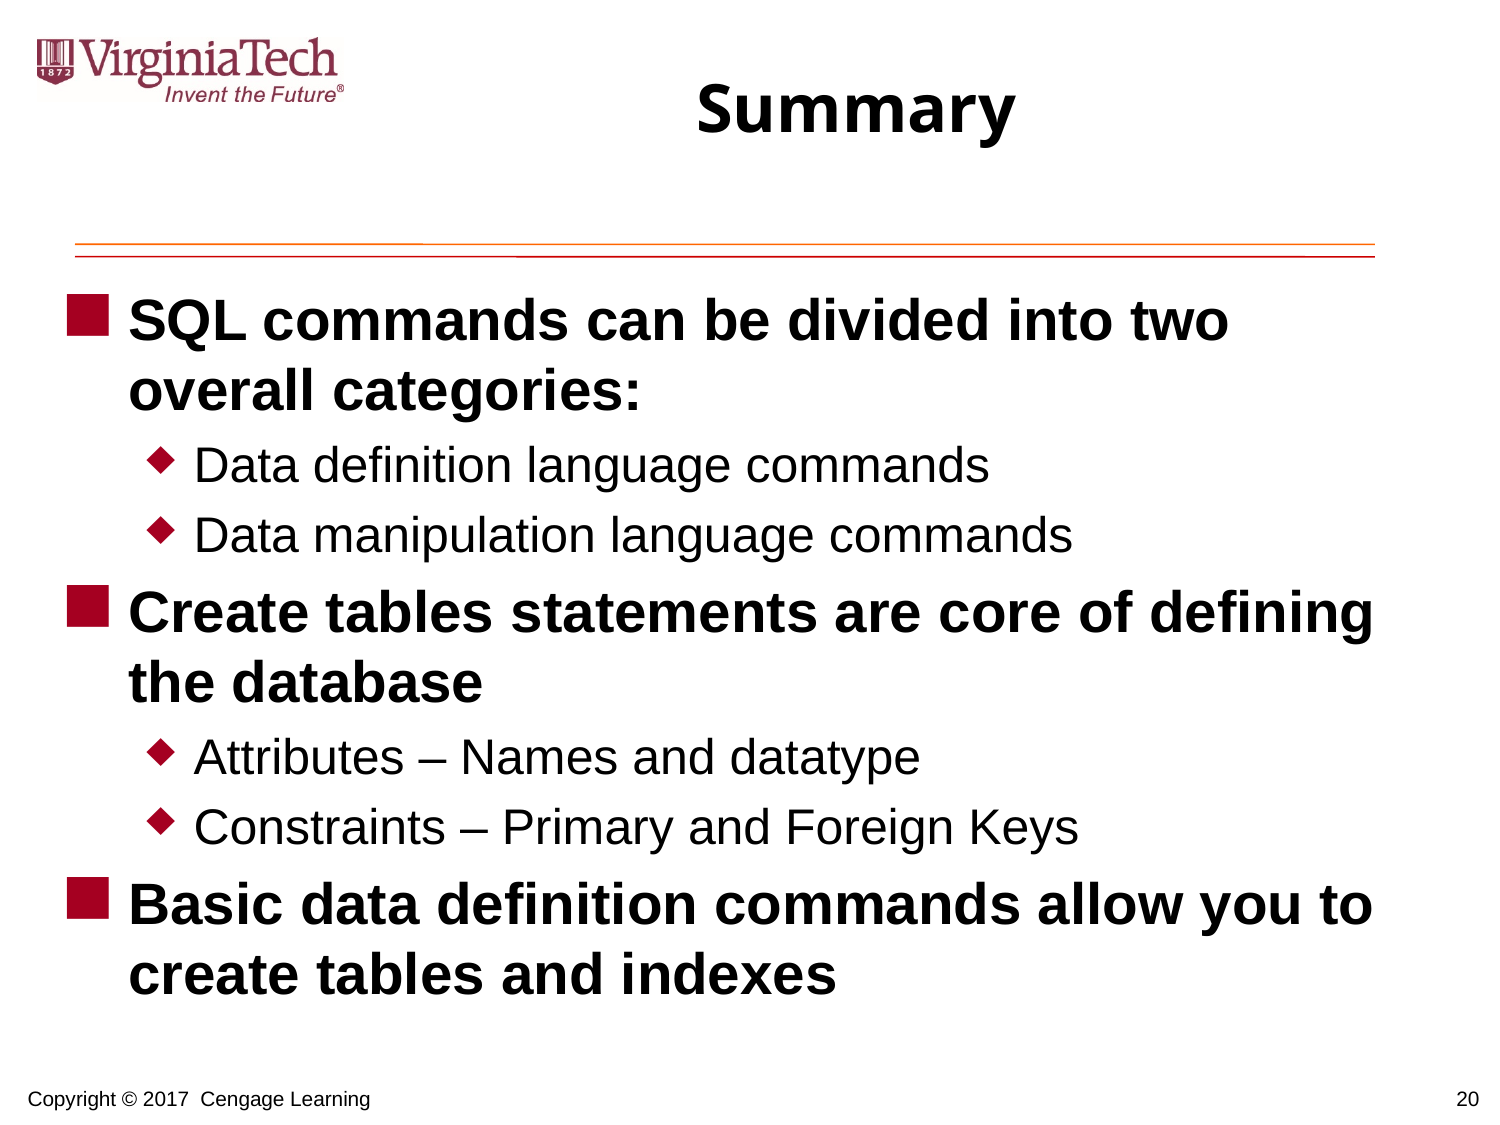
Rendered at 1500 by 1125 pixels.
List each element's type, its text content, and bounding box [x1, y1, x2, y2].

text_box 20 [1441, 1077, 1500, 1116]
title Summary [350, 12, 1363, 200]
text_box Copyright © 2017 Cengage Learning [12, 1078, 488, 1116]
picture [37, 37, 344, 102]
list SQL commands can be divided into two overall categories: Data definition language commands Data manipulation language commands Create tables statements are core of defining the database Attributes – Names and datatype Constraints – Primary and Foreign Keys Basic data definition commands allow you to create tables and indexes [56, 275, 1445, 1038]
